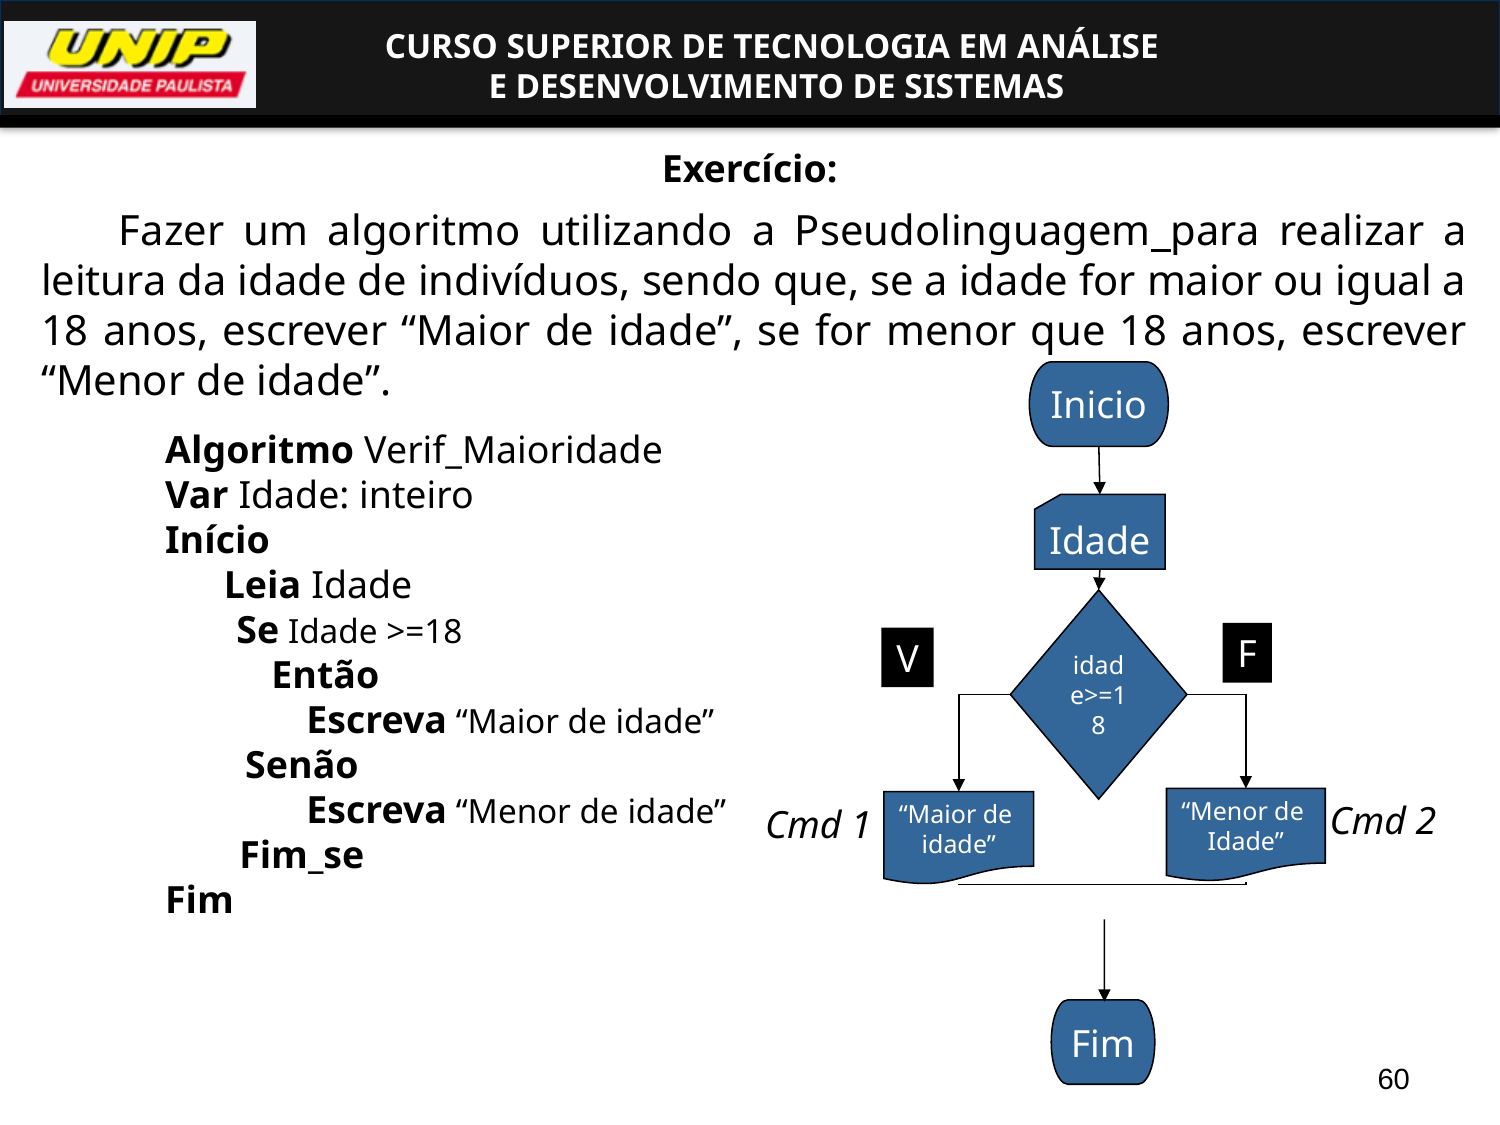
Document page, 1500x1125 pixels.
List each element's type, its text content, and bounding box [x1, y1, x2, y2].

text_box [842, 10, 882, 105]
text_box “Maior de idade” [883, 791, 1034, 884]
picture [4, 91, 256, 108]
text_box V [881, 627, 934, 688]
text_box “Menor de Idade” [1166, 788, 1326, 881]
slide_number 60 [1074, 1024, 1425, 1103]
table_cell -128 [1095, 590, 1102, 629]
text_box Inicio [1029, 412, 1168, 447]
text_box Exercício: [0, 137, 1500, 197]
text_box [1100, 733, 1105, 1022]
text_box Fim [1051, 999, 1155, 1085]
text_box idade>=18 [1011, 596, 1186, 795]
text_box Idade [1034, 494, 1166, 570]
text_box Cmd 2 [1326, 789, 1471, 849]
text_box Fazer um algoritmo utilizando a Pseudolinguagem para realizar a leitura da idade de indivíduos, sendo que, se a idade for maior ou igual a 18 anos, escrever “Maior de idade”, se for menor que 18 anos, escrever “Menor de idade”. [26, 196, 1483, 412]
text_box [0, 0, 1500, 91]
text_box F [1222, 622, 1272, 683]
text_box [958, 694, 1011, 793]
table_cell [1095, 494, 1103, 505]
text_box Cmd 1 [750, 793, 883, 854]
text_box Algoritmo Verif_Maioridade Var Idade: inteiro Início Leia Idade Se Idade >=18 Então Escreva “Maior de idade” Senão Escreva “Menor de idade” Fim_se Fim [76, 418, 798, 1094]
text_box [1186, 694, 1247, 790]
